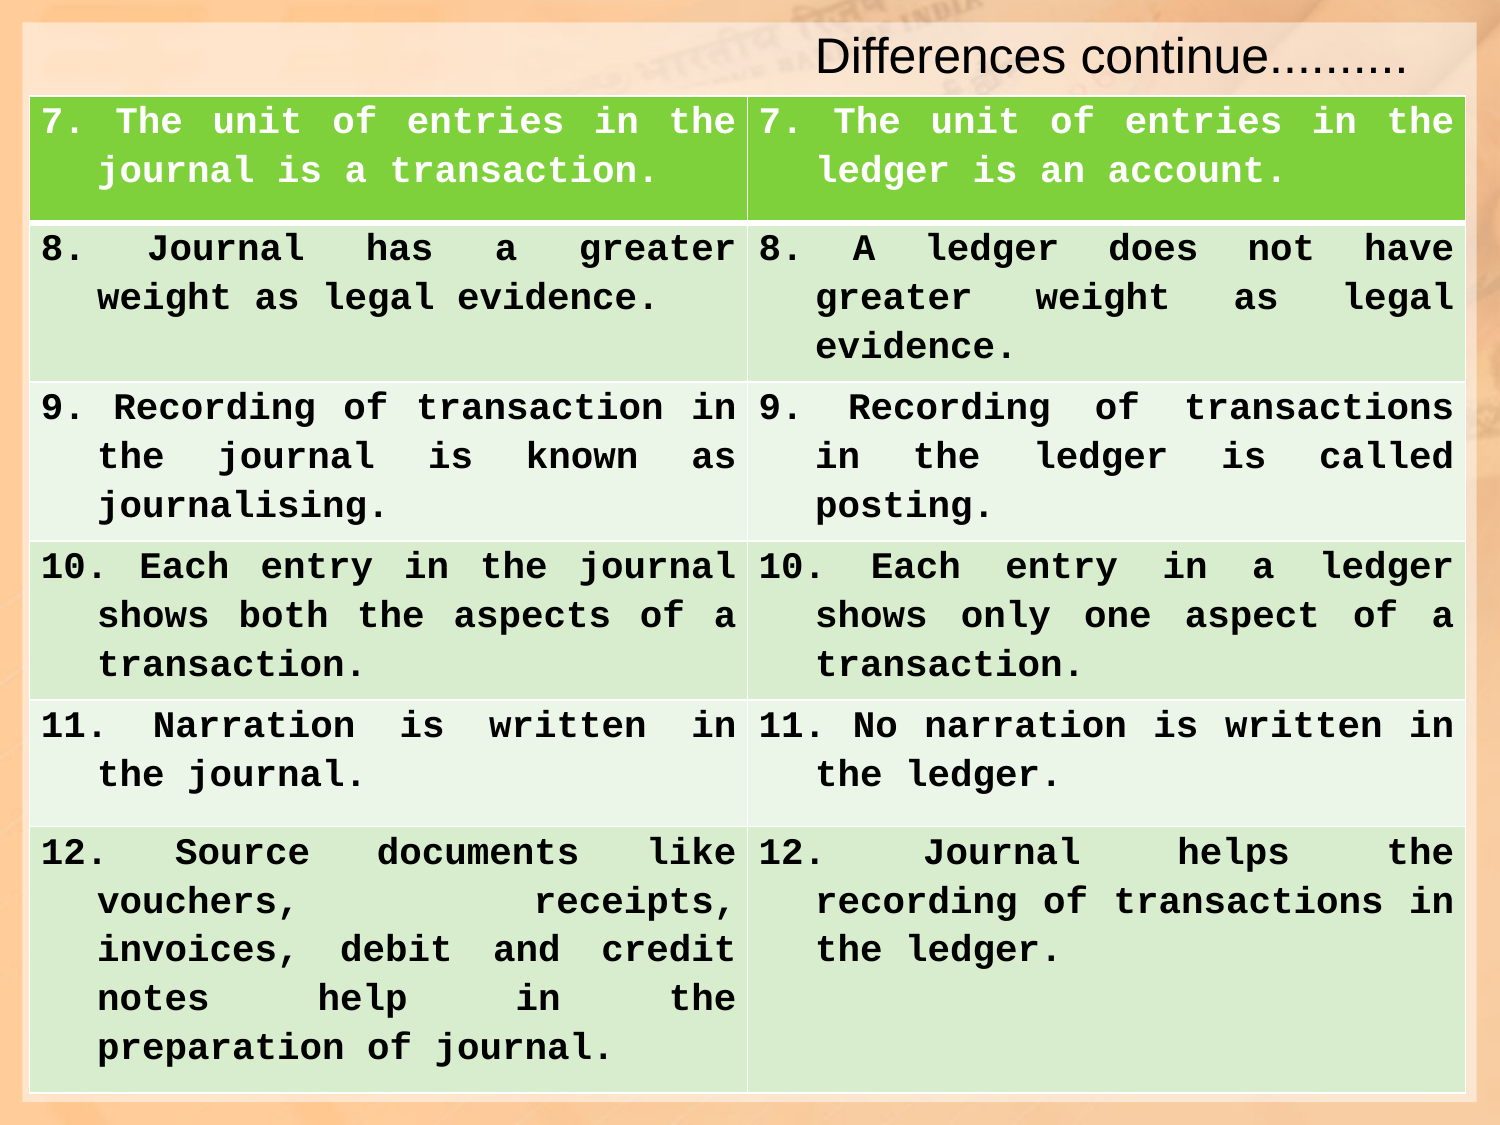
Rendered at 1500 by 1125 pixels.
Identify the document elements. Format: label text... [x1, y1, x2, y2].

table_cell 12. Source documents like vouchers, receipts, invoices, debit and credit notes help in the preparation of journal. [30, 827, 747, 1092]
picture [0, 0, 1500, 1125]
table_cell 8. A ledger does not have greater weight as legal evidence. [748, 226, 1465, 381]
table_cell 9. Recording of transactions in the ledger is called posting. [748, 383, 1465, 540]
table_cell 12. Journal helps the recording of transactions in the ledger. [748, 827, 1465, 1092]
title Differences continue.......... [74, 29, 1425, 92]
table_cell 10. Each entry in the journal shows both the aspects of a transaction. [30, 542, 747, 699]
table_cell 8. Journal has a greater weight as legal evidence. [30, 226, 747, 381]
table_cell 11. No narration is written in the ledger. [748, 701, 1465, 826]
table_cell 9. Recording of transaction in the journal is known as journalising. [30, 383, 747, 540]
table_cell 10. Each entry in a ledger shows only one aspect of a transaction. [748, 542, 1465, 699]
table_header 7. The unit of entries in the ledger is an account. [748, 97, 1465, 220]
table_header 7. The unit of entries in the journal is a transaction. [30, 97, 747, 220]
table_cell 11. Narration is written in the journal. [30, 701, 747, 826]
